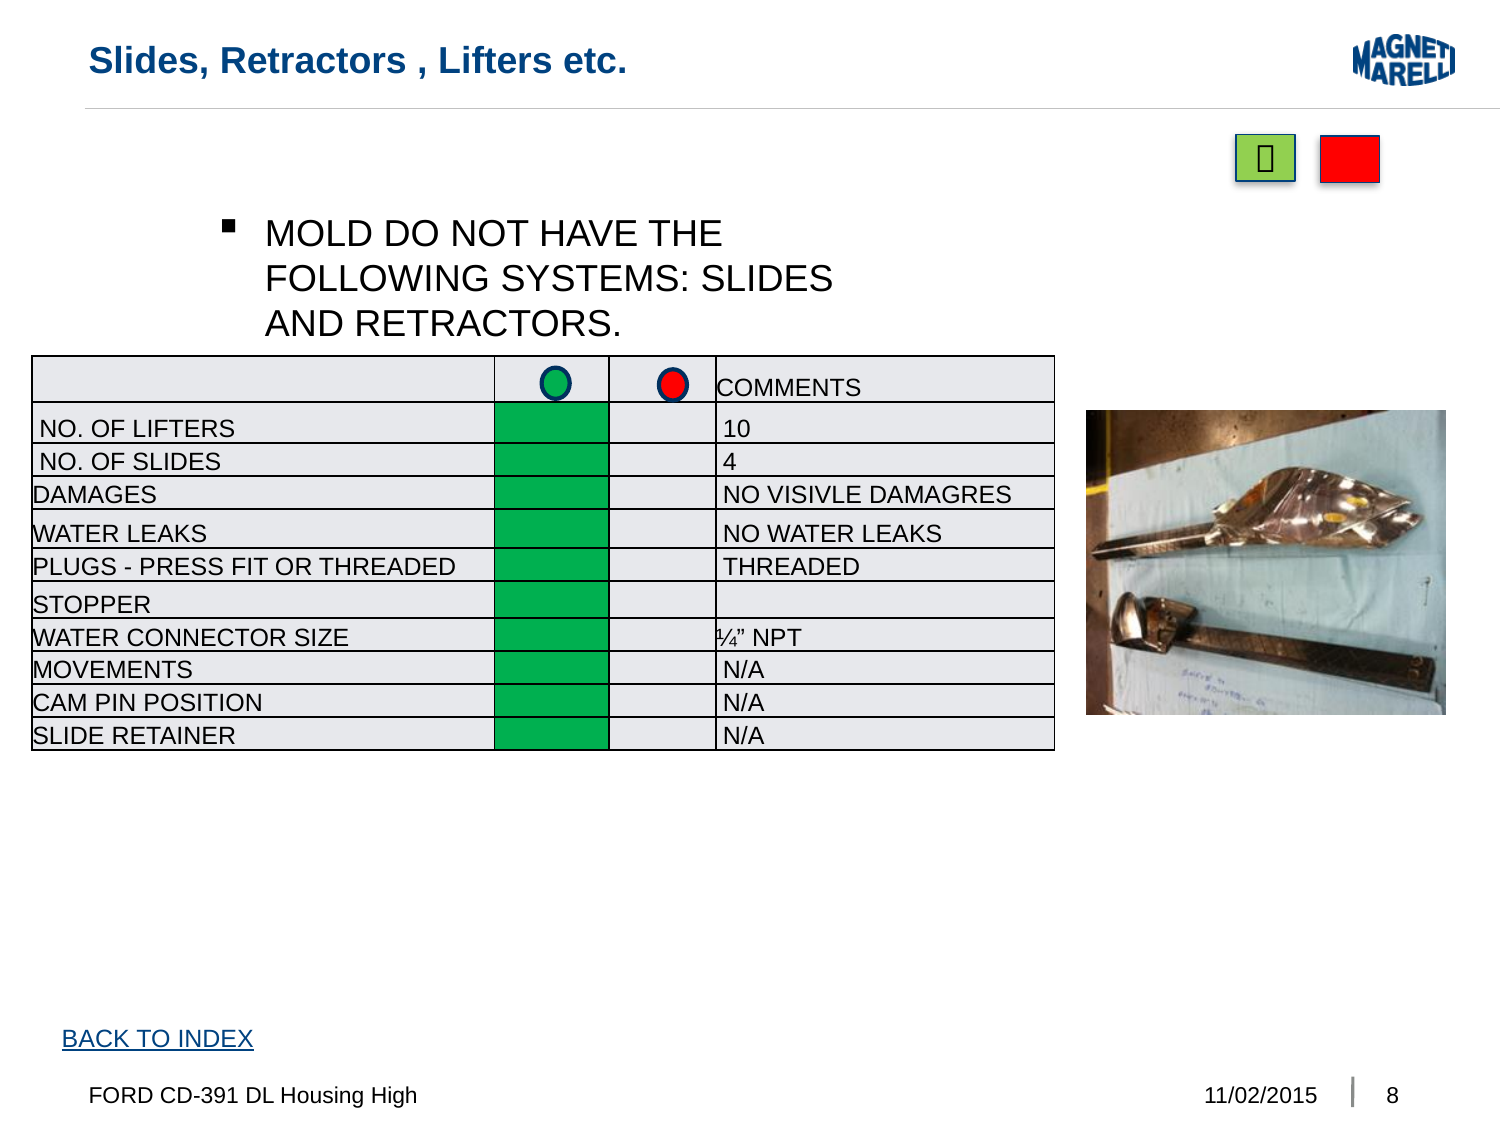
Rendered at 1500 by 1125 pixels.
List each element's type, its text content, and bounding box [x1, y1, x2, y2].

table_header [495, 357, 608, 401]
table_cell NO. OF SLIDES [33, 444, 494, 475]
table_cell MOVEMENTS [33, 652, 494, 683]
table_cell CAM PIN POSITION [33, 685, 494, 716]
list Slides, Retractors , Lifters etc. [88, 33, 1082, 87]
list MOLD DO NOT HAVE THE FOLLOWING SYSTEMS: SLIDES AND RETRACTORS. [218, 209, 868, 355]
text_box [539, 365, 572, 401]
table_cell DAMAGES [33, 477, 494, 508]
table_cell [495, 718, 608, 749]
table_cell THREADED [717, 549, 1054, 580]
table_cell [495, 619, 608, 650]
table_header [33, 357, 494, 401]
table_cell [610, 685, 715, 716]
table_cell [495, 582, 608, 617]
table_cell [495, 652, 608, 683]
table_cell [610, 477, 715, 508]
table_cell N/A [717, 718, 1054, 749]
table_cell [610, 652, 715, 683]
table_cell N/A [717, 652, 1054, 683]
table_header COMMENTS [717, 357, 1054, 401]
table_cell STOPPER [33, 582, 494, 617]
table_cell NO WATER LEAKS [717, 510, 1054, 547]
table_cell N/A [717, 685, 1054, 716]
slide_number 8 [1386, 1080, 1439, 1114]
table_cell [495, 444, 608, 475]
table_cell [610, 444, 715, 475]
table_cell [717, 582, 1054, 617]
table_cell SLIDE RETAINER [33, 718, 494, 749]
table_cell [495, 549, 608, 580]
table_cell [495, 685, 608, 716]
table_cell [610, 718, 715, 749]
picture [1085, 410, 1446, 715]
table_cell [495, 510, 608, 547]
text_box BACK TO INDEX [46, 1015, 270, 1061]
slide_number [1084, 1080, 1318, 1115]
text_box [1320, 135, 1380, 183]
table_cell 4 [717, 444, 1054, 475]
table_cell NO. OF LIFTERS [33, 403, 494, 442]
footer FORD CD-391 DL Housing High [88, 1080, 709, 1120]
table_cell [495, 403, 608, 442]
table_cell [495, 477, 608, 508]
table_cell 10 [717, 403, 1054, 442]
table_cell [610, 619, 715, 650]
table_cell [610, 510, 715, 547]
table_cell PLUGS - PRESS FIT OR THREADED [33, 549, 494, 580]
table_cell NO VISIVLE DAMAGRES [717, 477, 1054, 508]
picture [1353, 34, 1455, 86]
table_cell ¼” NPT [717, 619, 1054, 650]
table_cell WATER LEAKS [33, 510, 494, 547]
table_cell [610, 403, 715, 442]
table_cell [610, 582, 715, 617]
text_box [656, 367, 690, 403]
text_box  [1235, 134, 1296, 182]
table_header [610, 357, 715, 401]
table_cell [610, 549, 715, 580]
table_cell WATER CONNECTOR SIZE [33, 619, 494, 650]
